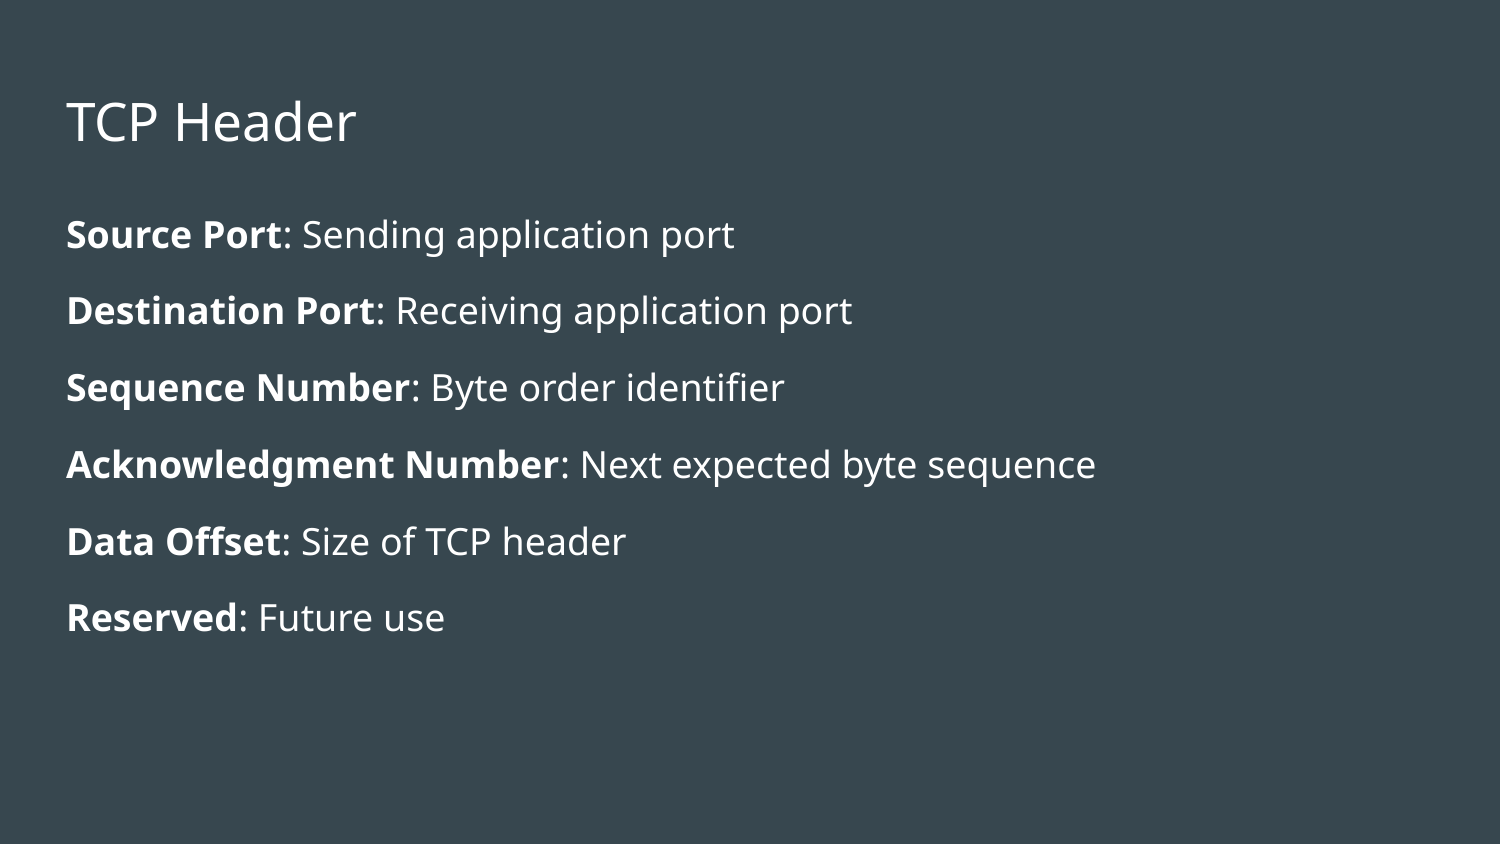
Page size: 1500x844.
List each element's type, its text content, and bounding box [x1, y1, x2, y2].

title TCP Header [51, 72, 1449, 167]
list Source Port: Sending application port Destination Port: Receiving application port Sequence Number: Byte order identifier Acknowledgment Number: Next expected byte sequence Data Offset: Size of TCP header Reserved: Future use [51, 189, 1449, 750]
